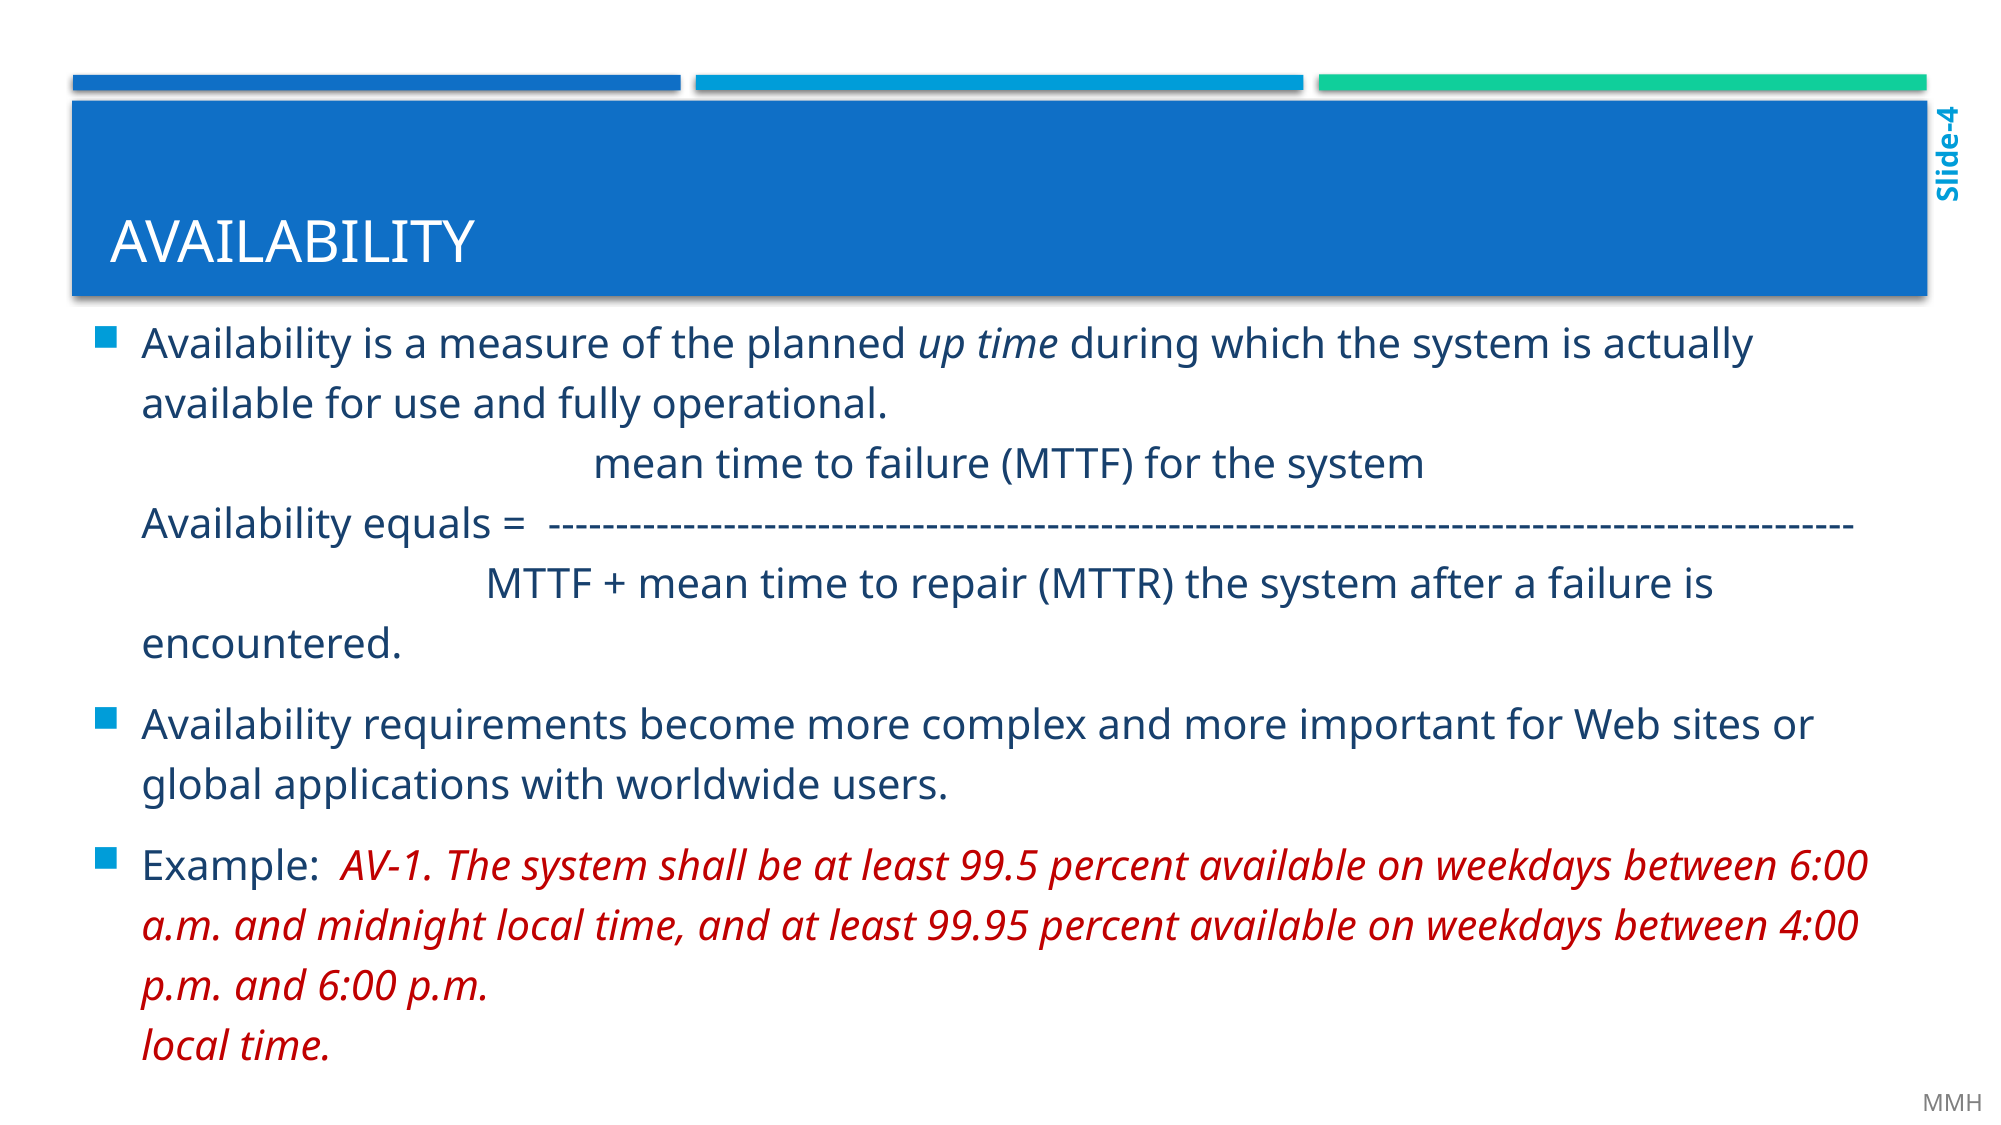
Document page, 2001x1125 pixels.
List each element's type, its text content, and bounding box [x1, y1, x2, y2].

text_box MMH [1894, 1079, 2000, 1125]
title availability [95, 115, 1905, 282]
text_box Slide-4 [1930, 99, 1968, 236]
list Availability is a measure of the planned up time during which the system is actually available for use and fully operational. mean time to failure (MTTF) for the system Availability equals = ------------------------------------------------------------------------------------------------- MTTF + mean time to repair (MTTR) the system after a failure is encountered. Availability requirements become more complex and more important for Web sites or global applications with worldwide users. Example: AV-1. The system shall be at least 99.5 percent available on weekdays between 6:00 a.m. and midnight local time, and at least 99.95 percent available on weekdays between 4:00 p.m. and 6:00 p.m. local time. [76, 334, 1899, 1042]
